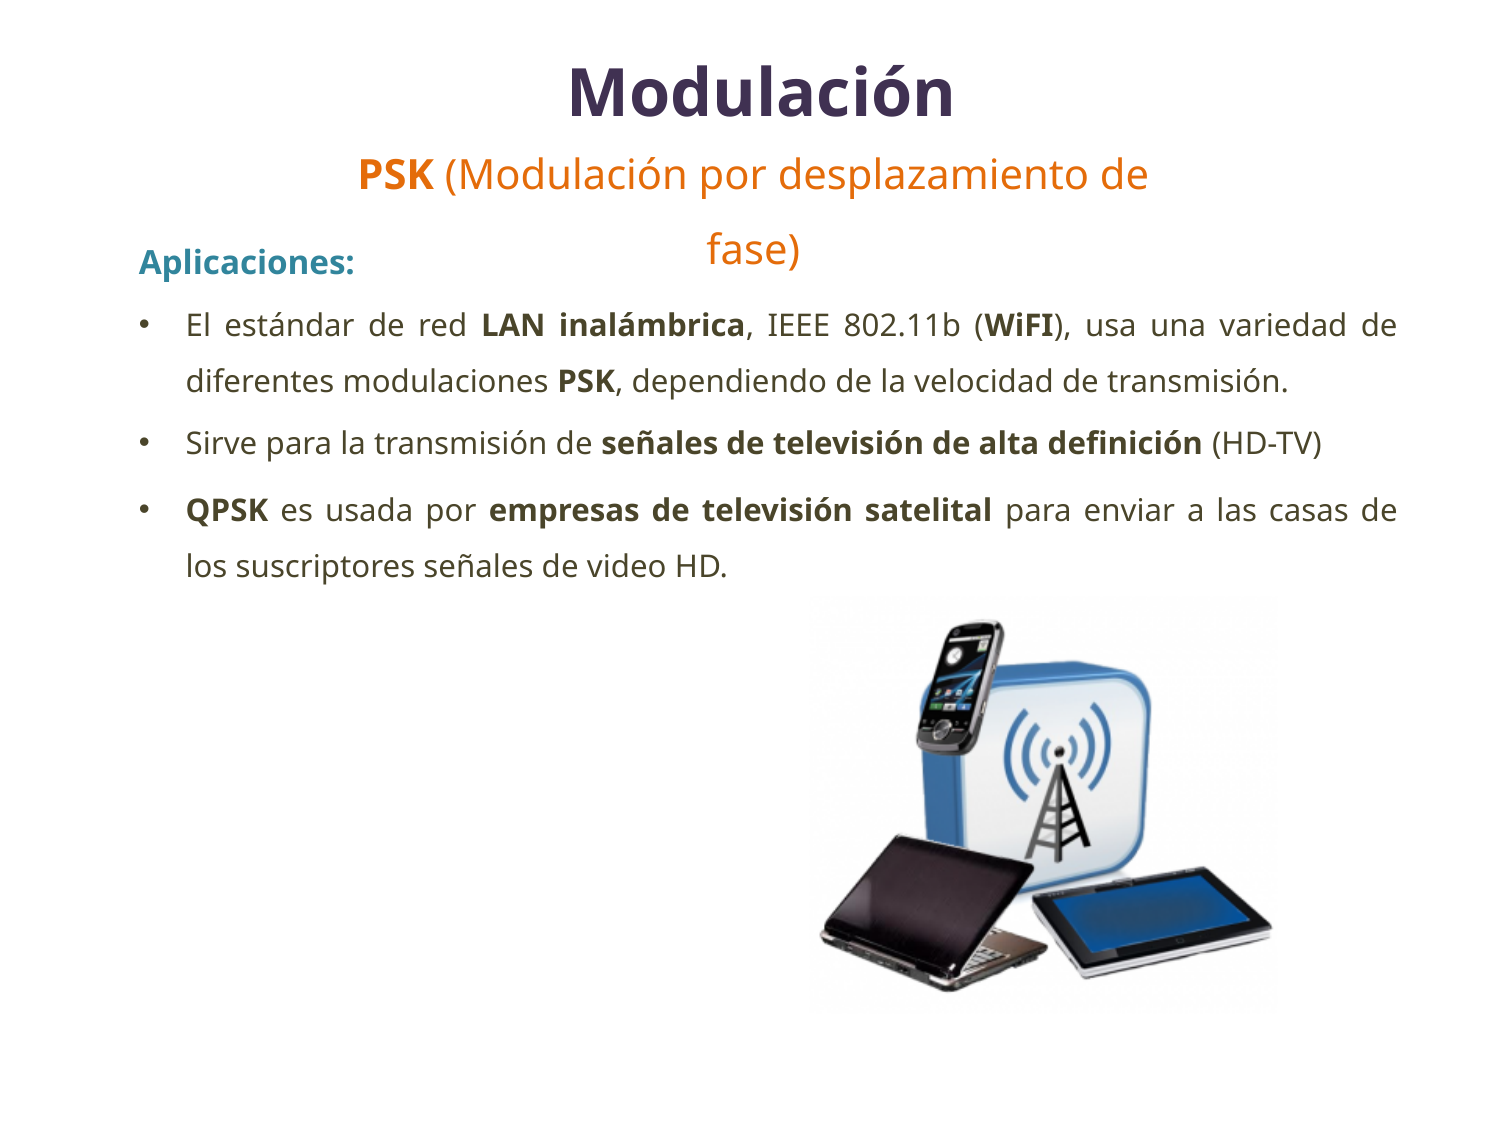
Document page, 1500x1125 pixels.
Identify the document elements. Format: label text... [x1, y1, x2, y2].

text_box QPSK es usada por empresas de televisión satelital para enviar a las casas de los suscriptores señales de video HD. [123, 464, 1413, 592]
text_box El estándar de red LAN inalámbrica, IEEE 802.11b (WiFI), usa una variedad de diferentes modulaciones PSK, dependiendo de la velocidad de transmisión. [123, 278, 1413, 397]
text_box PSK (Modulación por desplazamiento de fase) [336, 183, 1170, 280]
text_box Modulación [17, 0, 1489, 183]
picture [808, 596, 1278, 1015]
text_box Aplicaciones: [123, 213, 513, 289]
text_box Sirve para la transmisión de señales de televisión de alta definición (HD-TV) [123, 397, 1413, 464]
